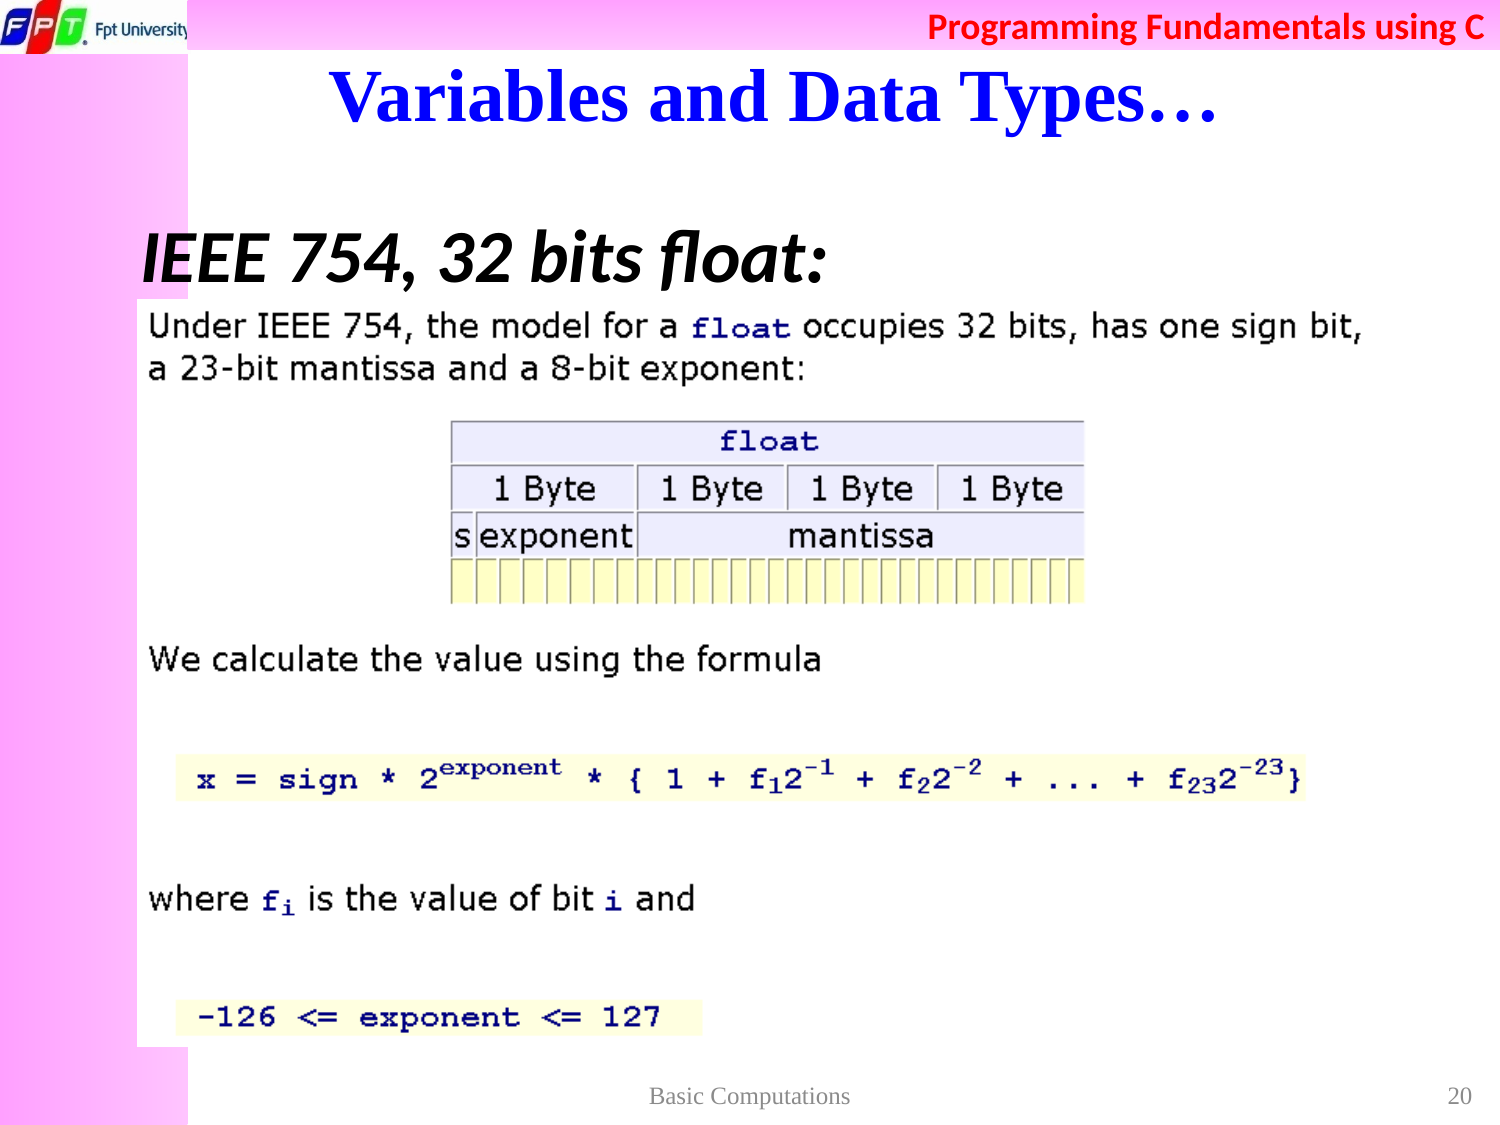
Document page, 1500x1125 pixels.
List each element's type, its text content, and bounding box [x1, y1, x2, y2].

slide_number 20 [1137, 1074, 1488, 1116]
picture [0, 0, 188, 54]
picture [137, 299, 1379, 1048]
list IEEE 754, 32 bits float: [125, 200, 1425, 313]
title Variables and Data Types… [125, 45, 1425, 138]
footer Basic Computations [512, 1074, 988, 1116]
